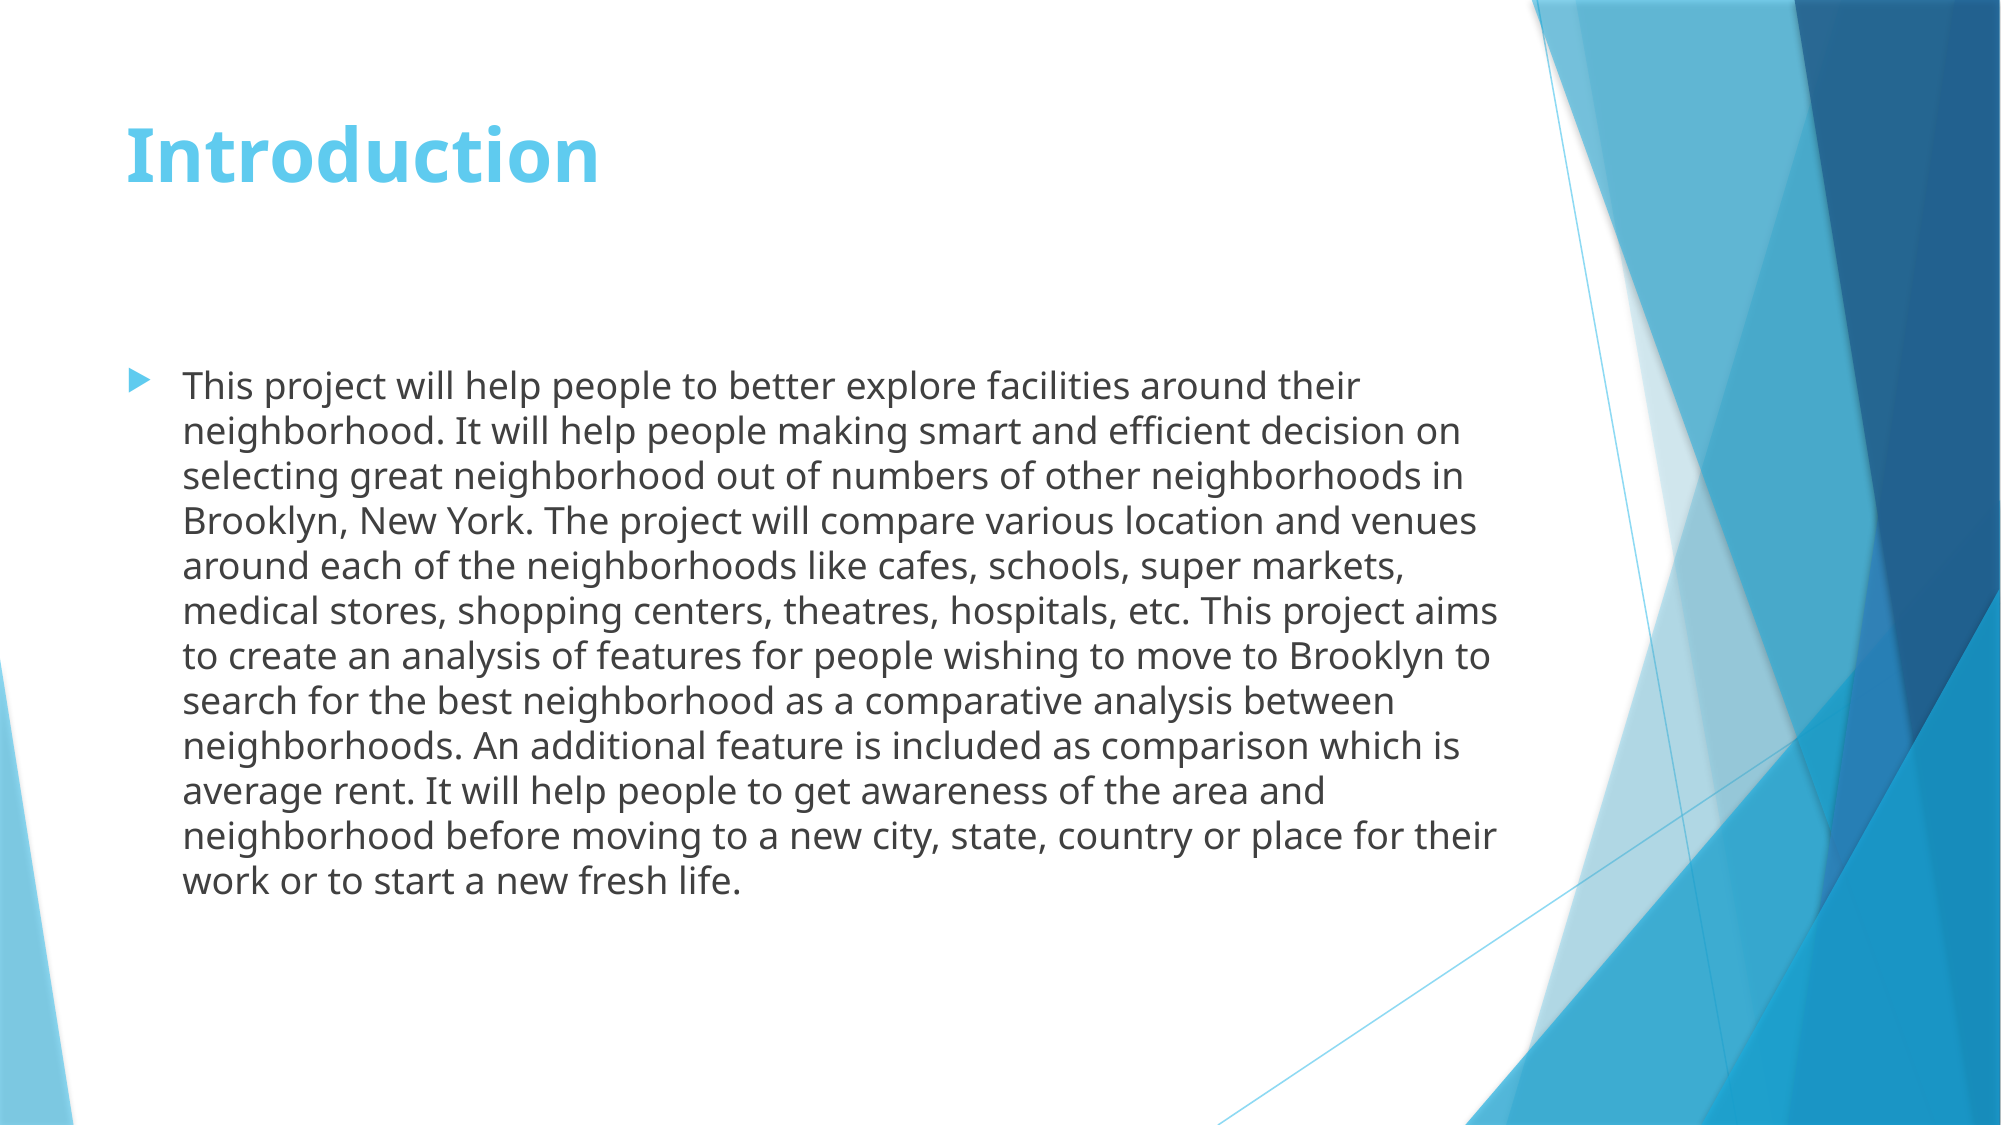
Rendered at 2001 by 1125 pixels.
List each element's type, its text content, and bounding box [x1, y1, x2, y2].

list This project will help people to better explore facilities around their neighborhood. It will help people making smart and efficient decision on selecting great neighborhood out of numbers of other neighborhoods in Brooklyn, New York. The project will compare various location and venues around each of the neighborhoods like cafes, schools, super markets, medical stores, shopping centers, theatres, hospitals, etc. This project aims to create an analysis of features for people wishing to move to Brooklyn to search for the best neighborhood as a comparative analysis between neighborhoods. An additional feature is included as comparison which is average rent. It will help people to get awareness of the area and neighborhood before moving to a new city, state, country or place for their work or to start a new fresh life. [111, 354, 1522, 992]
title Introduction [111, 99, 1522, 317]
